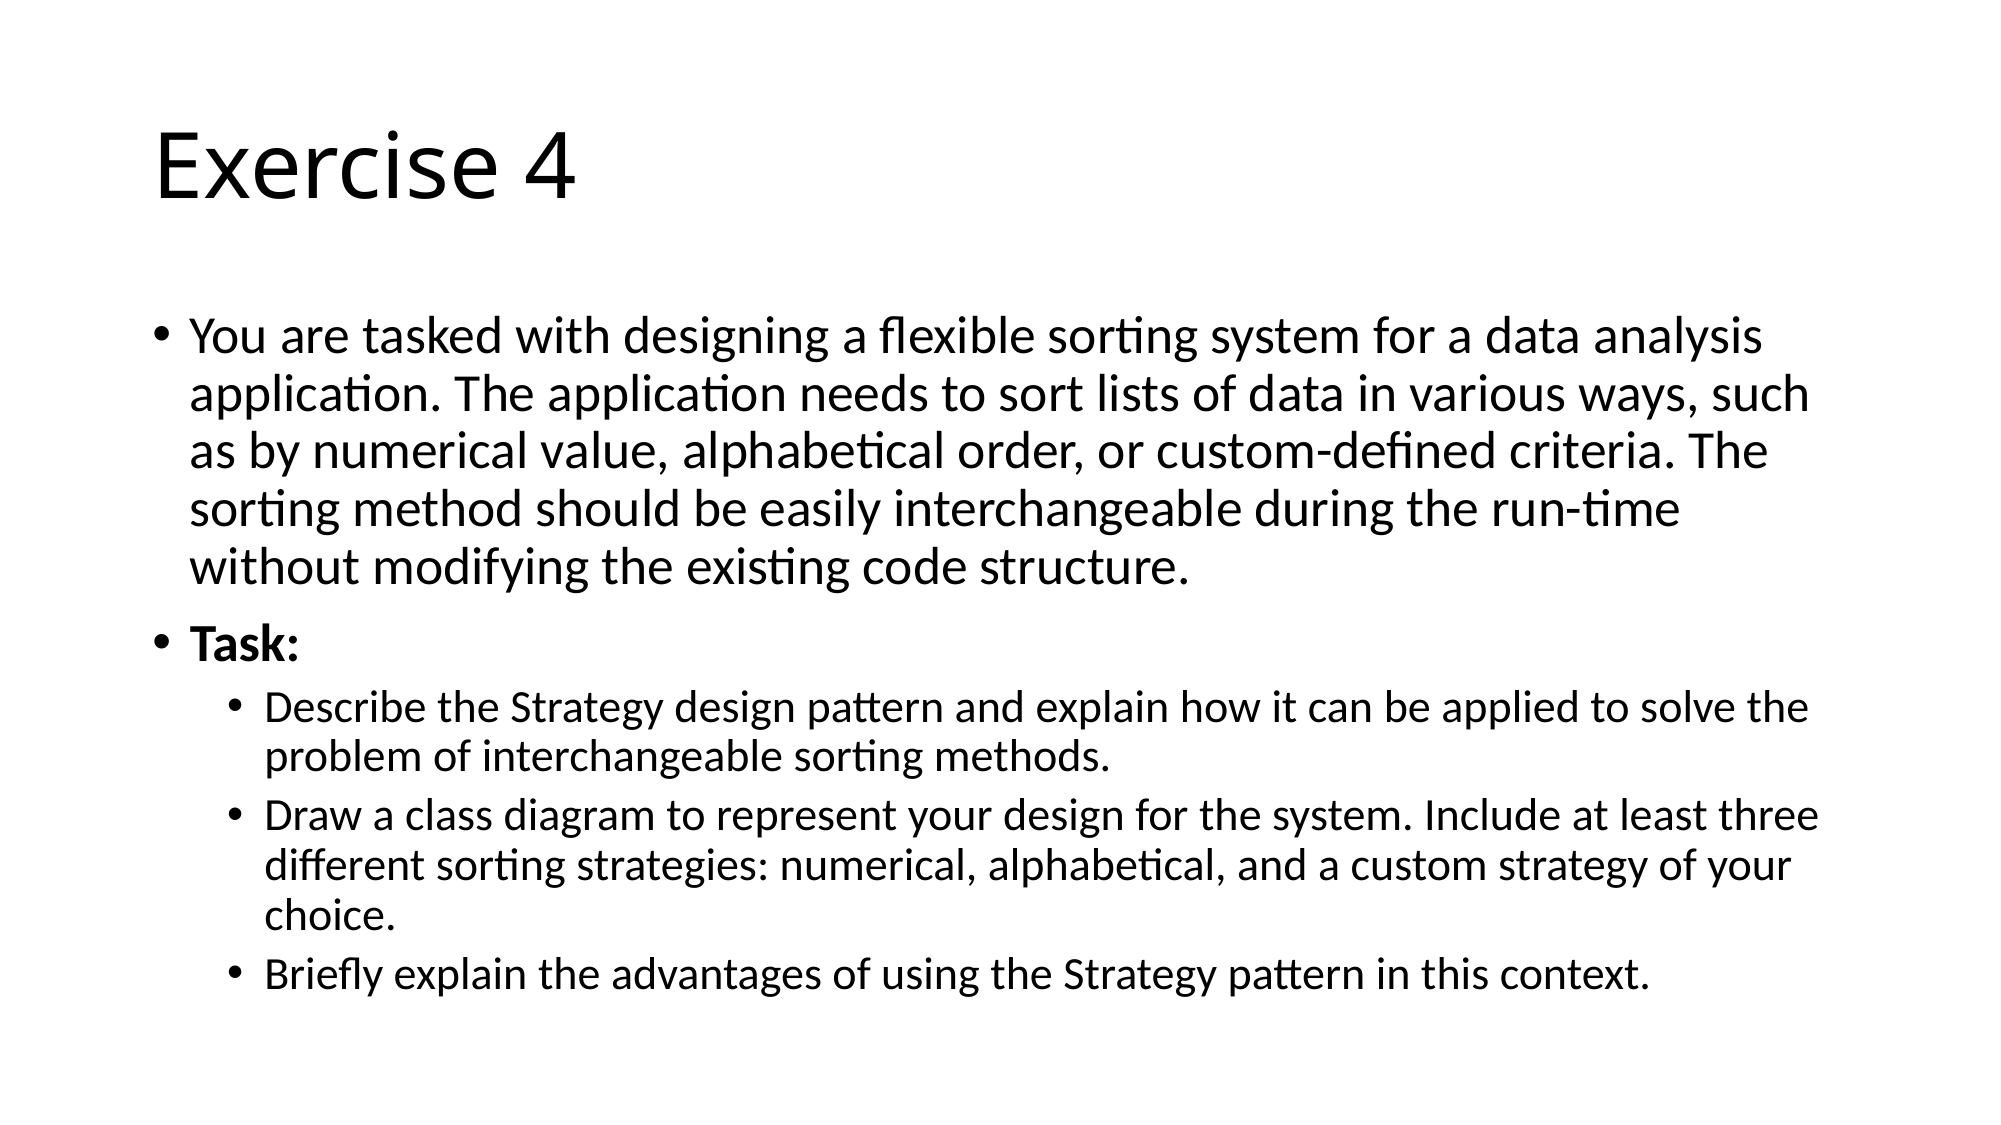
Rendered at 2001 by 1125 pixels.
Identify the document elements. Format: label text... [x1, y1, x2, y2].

list You are tasked with designing a flexible sorting system for a data analysis application. The application needs to sort lists of data in various ways, such as by numerical value, alphabetical order, or custom-defined criteria. The sorting method should be easily interchangeable during the run-time without modifying the existing code structure. Task: Describe the Strategy design pattern and explain how it can be applied to solve the problem of interchangeable sorting methods. Draw a class diagram to represent your design for the system. Include at least three different sorting strategies: numerical, alphabetical, and a custom strategy of your choice. Briefly explain the advantages of using the Strategy pattern in this context. [137, 299, 1863, 1014]
title Exercise 4 [137, 59, 1863, 278]
